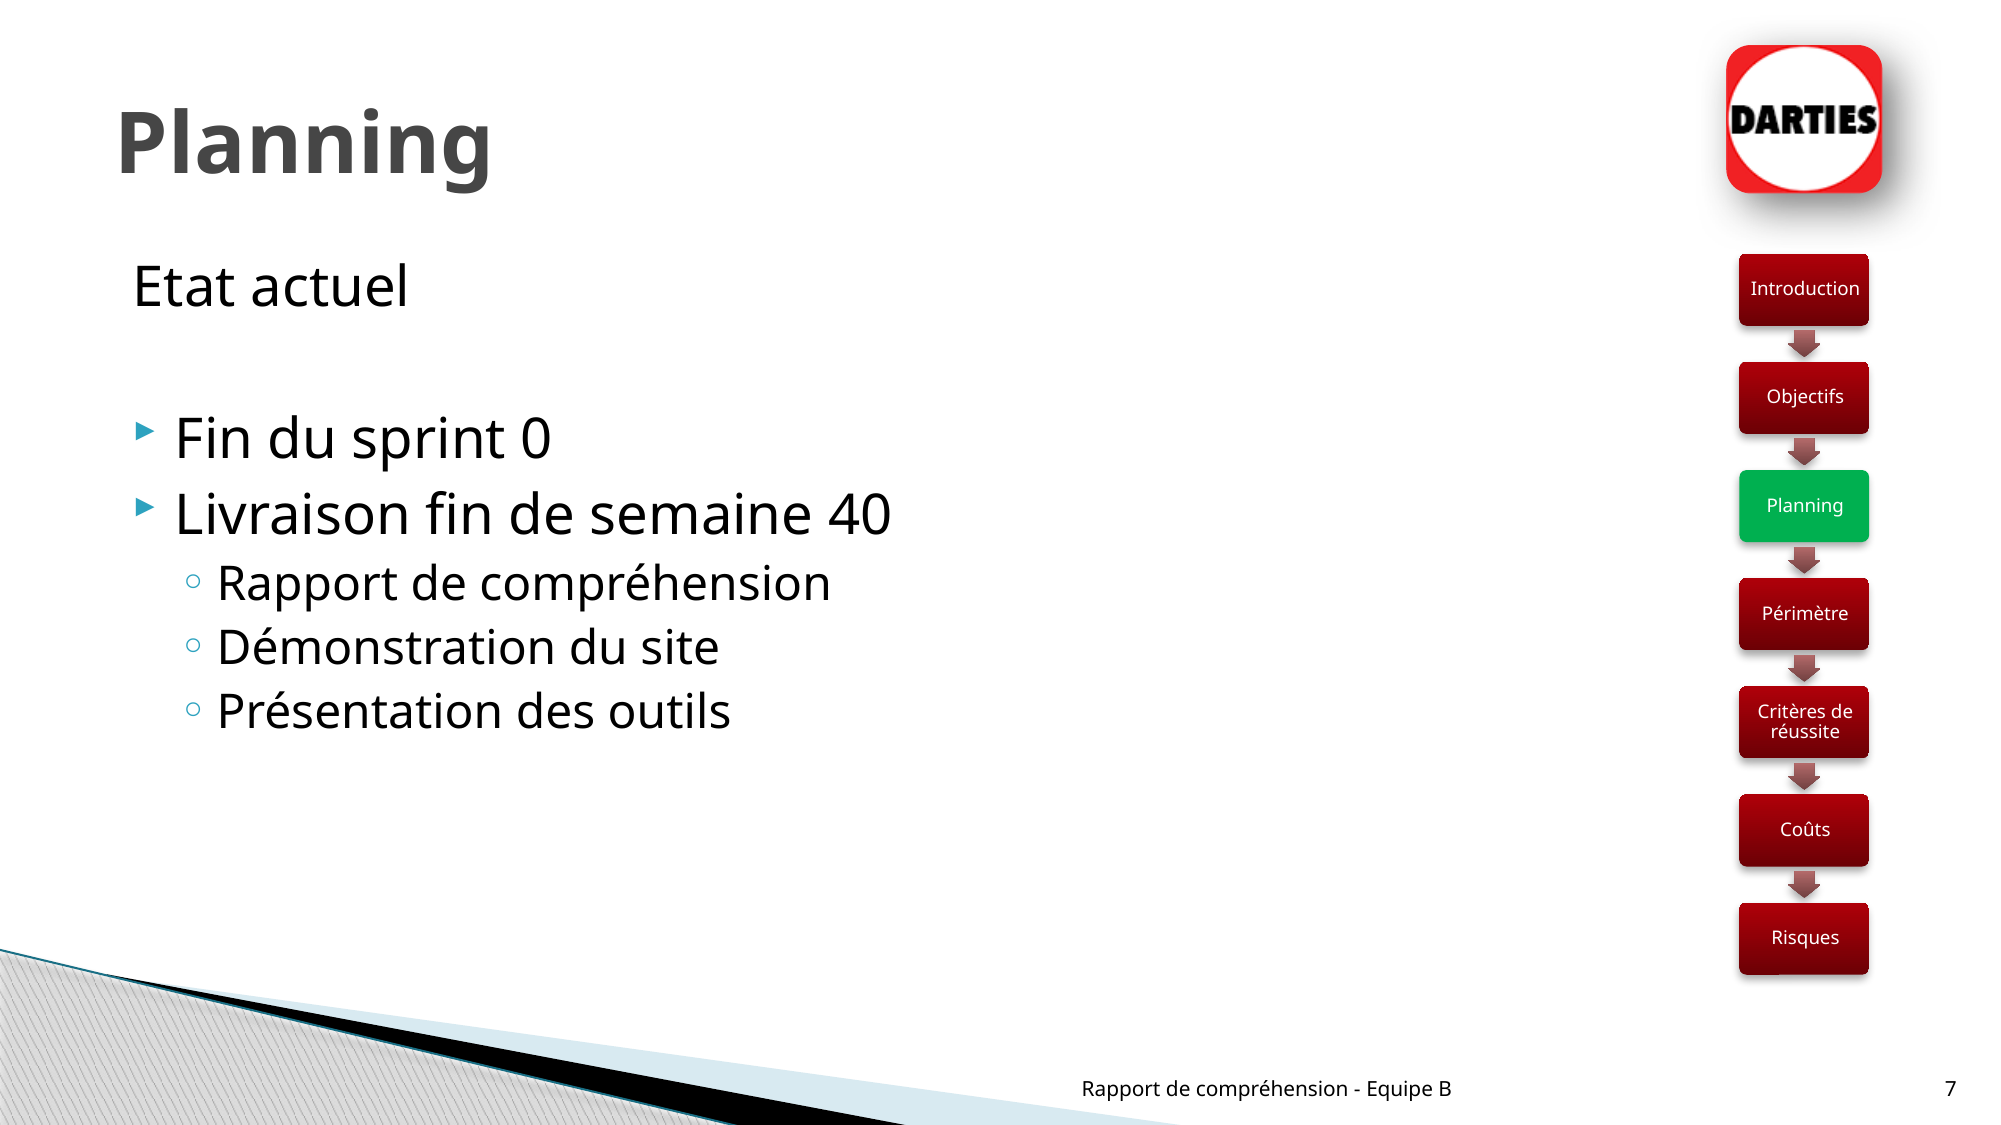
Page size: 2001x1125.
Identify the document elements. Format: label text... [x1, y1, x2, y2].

slide_number 7 [1891, 1051, 1972, 1112]
title Planning [99, 45, 1663, 233]
footer Rapport de compréhension - Equipe B [957, 1051, 1473, 1112]
list Etat actuel Fin du sprint 0 Livraison fin de semaine 40 Rapport de compréhension Démonstration du site Présentation des outils [99, 243, 1900, 986]
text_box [1718, 253, 1891, 975]
picture [1725, 44, 1883, 194]
